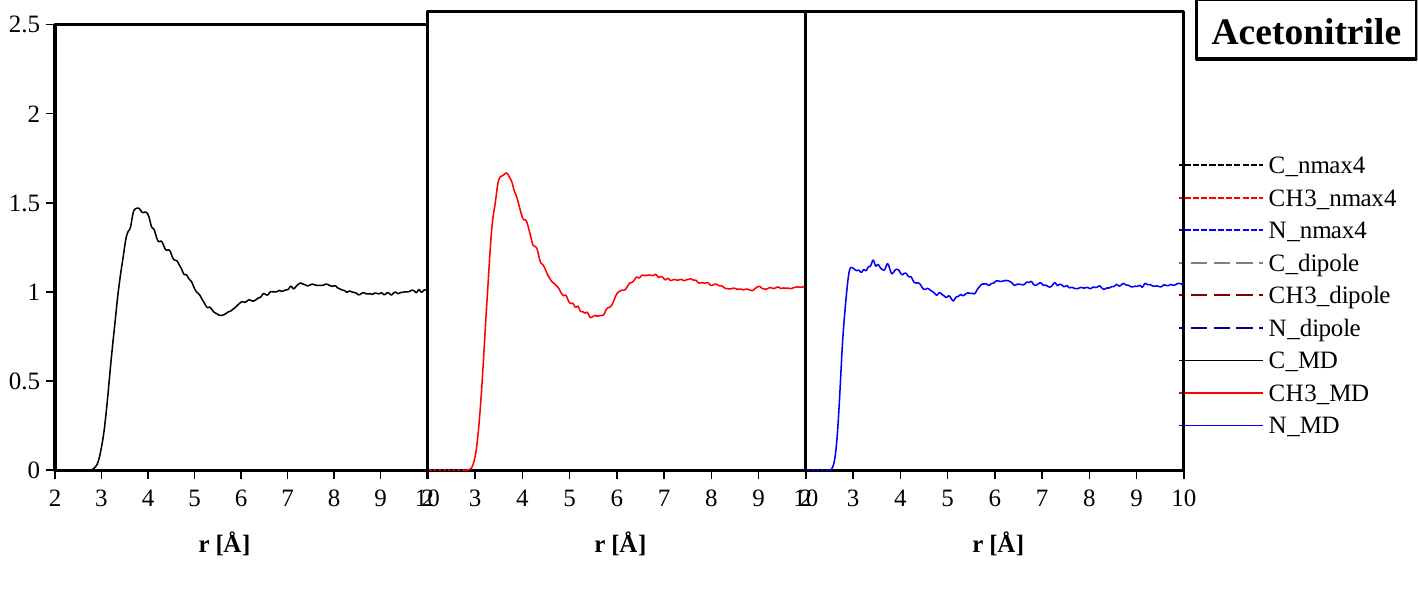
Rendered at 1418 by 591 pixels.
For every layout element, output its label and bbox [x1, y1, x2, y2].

chart [0, 0, 1418, 591]
